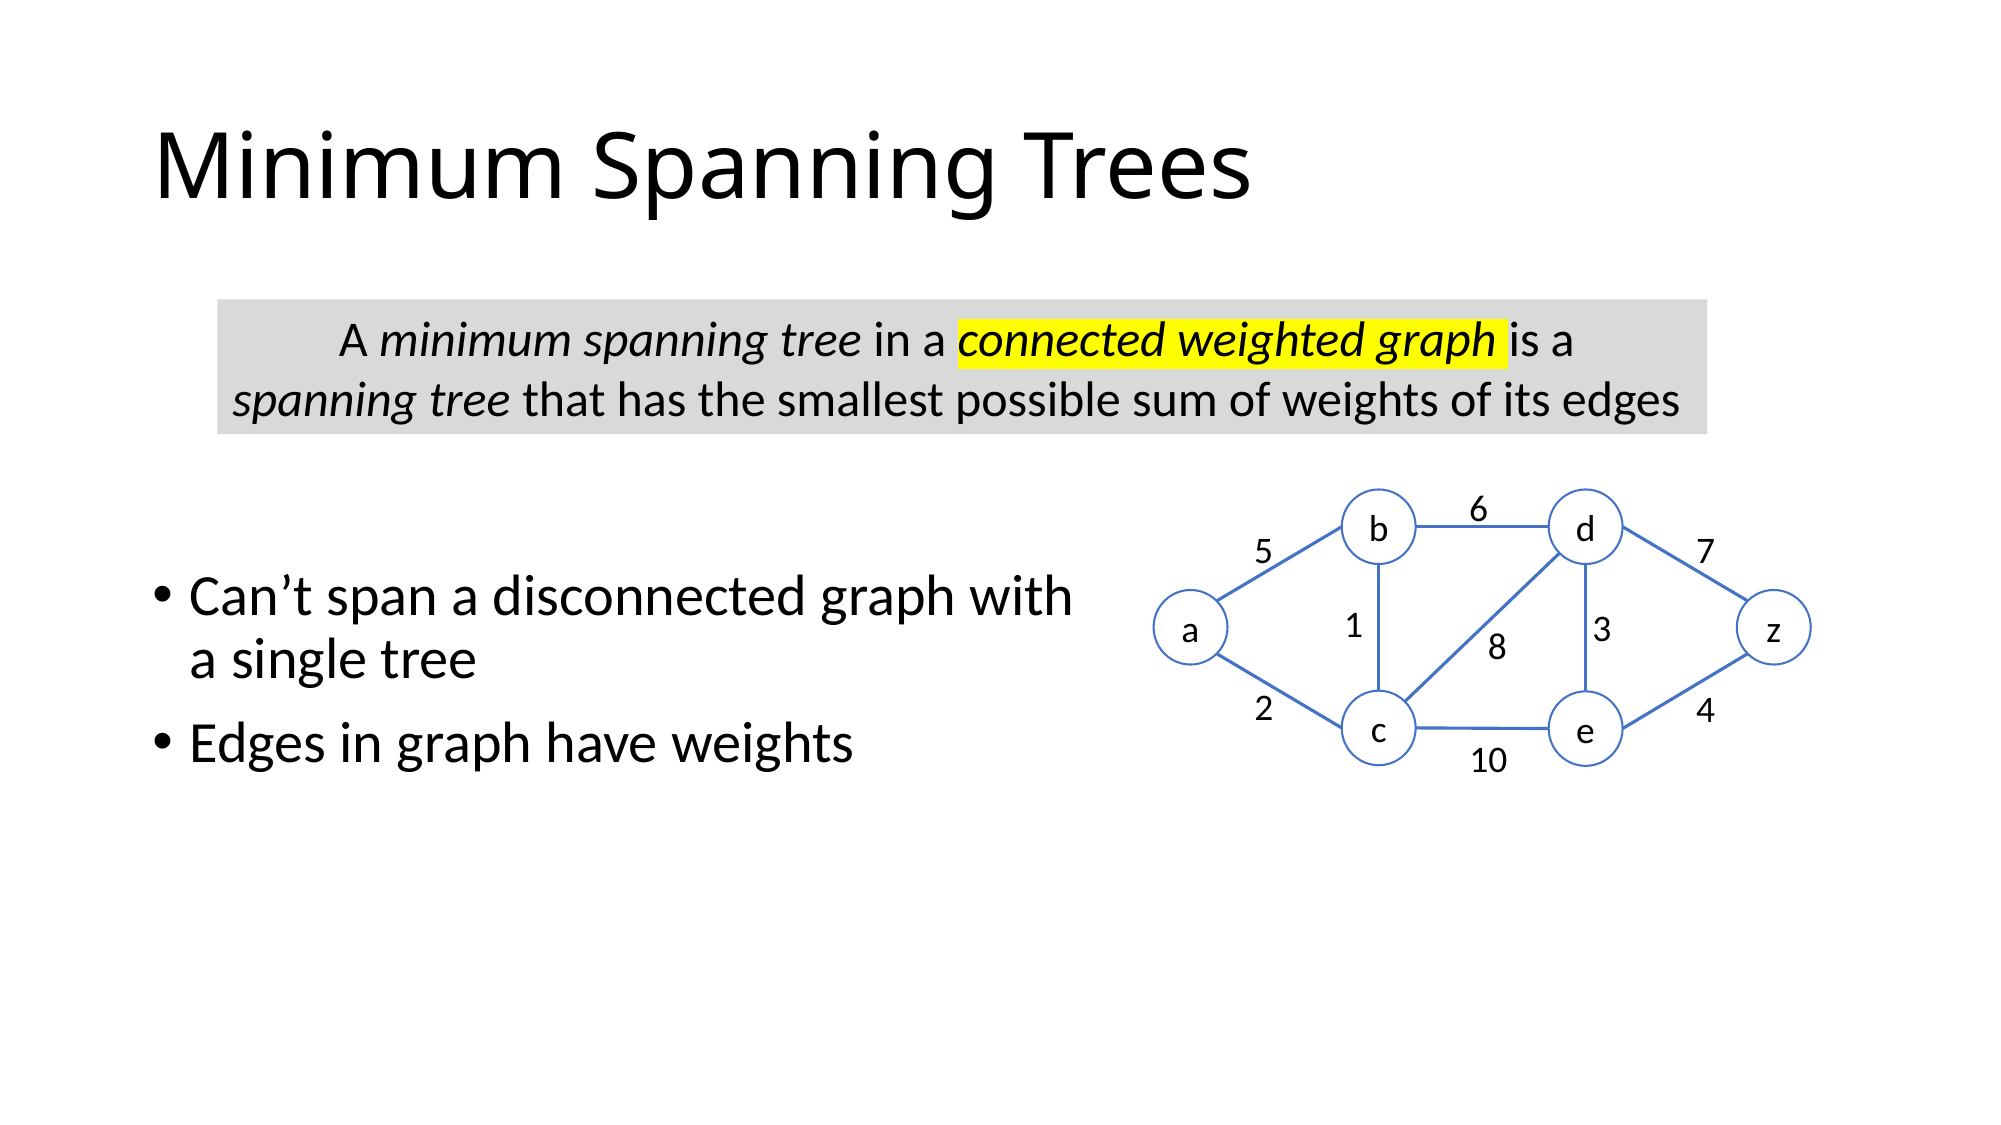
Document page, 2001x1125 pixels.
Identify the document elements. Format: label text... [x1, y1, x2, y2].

text_box A minimum spanning tree in a connected weighted graph is a spanning tree that has the smallest possible sum of weights of its edges [217, 299, 1708, 435]
title Minimum Spanning Trees [137, 59, 1863, 278]
list Can’t span a disconnected graph with a single tree Edges in graph have weights [137, 299, 1096, 1014]
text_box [1153, 476, 1811, 789]
